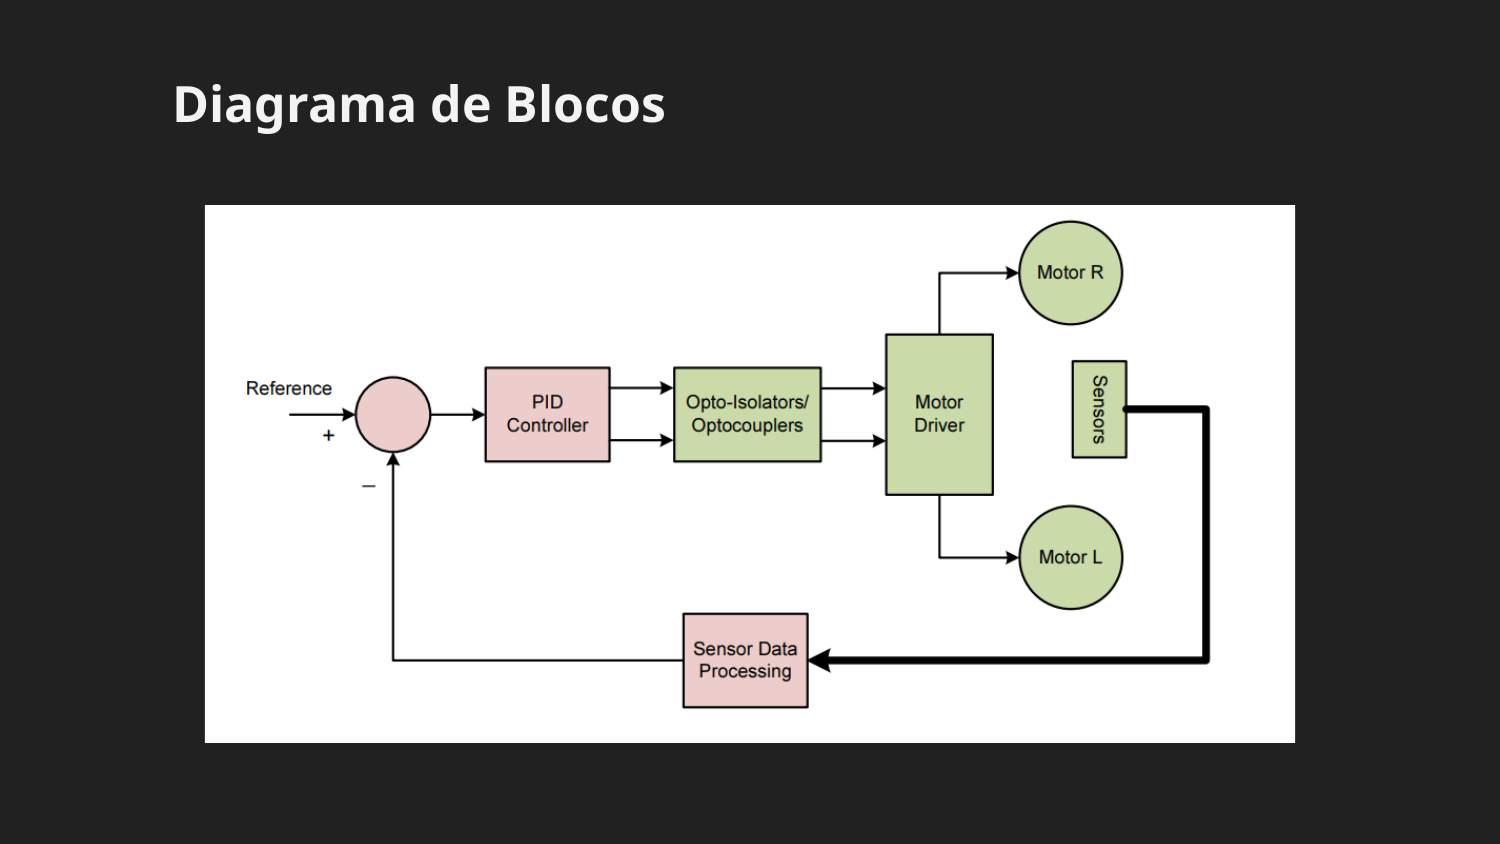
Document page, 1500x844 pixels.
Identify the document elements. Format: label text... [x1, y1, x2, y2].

picture [204, 204, 1296, 743]
text_box Diagrama de Blocos [157, 57, 1449, 196]
